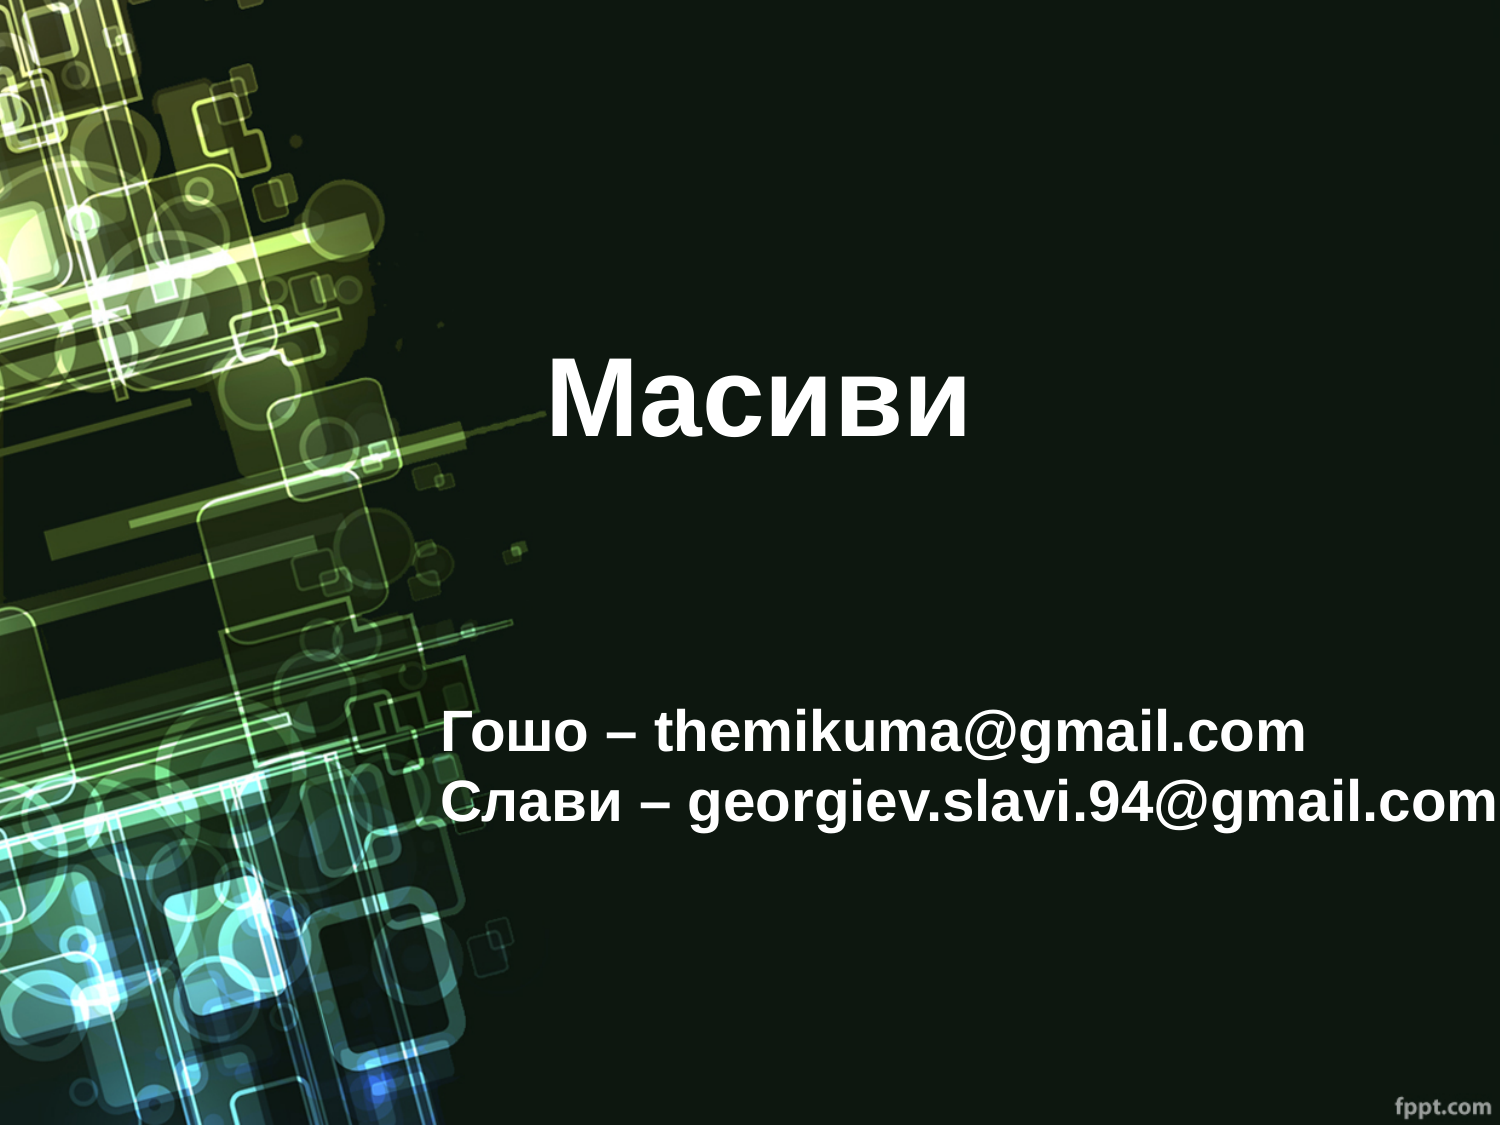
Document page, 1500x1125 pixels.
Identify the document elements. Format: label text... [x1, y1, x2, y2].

picture [0, 0, 1500, 1125]
text_box Гошо – themikuma@gmail.com Слави – georgiev.slavi.94@gmail.com [425, 668, 1500, 858]
title Масиви [324, 196, 1194, 586]
